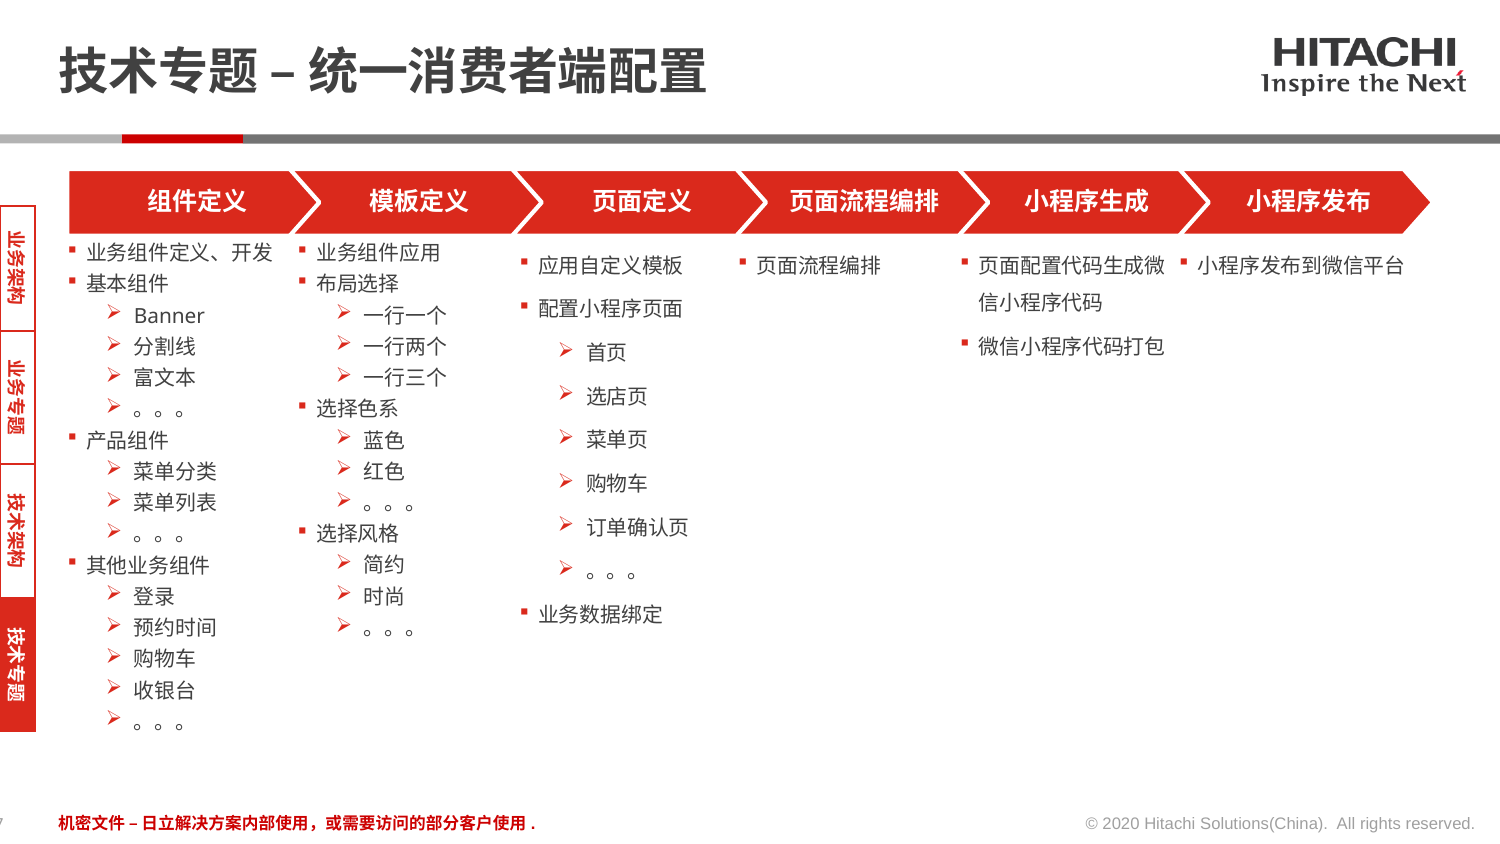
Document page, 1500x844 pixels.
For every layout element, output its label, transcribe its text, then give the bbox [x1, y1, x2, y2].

text_box 业务组件应用 布局选择 一行一个 一行两个 一行三个 选择色系 蓝色 红色 。。。 选择风格 简约 时尚 。。。 [310, 239, 511, 746]
text_box 组件定义 [67, 169, 318, 236]
text_box 小程序发布到微信平台 [1179, 239, 1424, 423]
text_box 业务组件定义、开发 基本组件 Banner 分割线 富文本 。。。 产品组件 菜单分类 菜单列表 。。。 其他业务组件 登录 预约时间 购物车 收银台 。。。 [67, 239, 310, 794]
text_box 小程序生成 [960, 169, 1208, 236]
text_box 模板定义 [289, 169, 541, 236]
text_box 业务架构 [0, 205, 36, 330]
text_box 页面定义 [512, 169, 767, 236]
text_box 业务专题 [0, 330, 36, 464]
picture [1261, 37, 1466, 96]
title 技术专题 – 统一消费者端配置 [43, 20, 1200, 129]
text_box 页面流程编排 [738, 169, 989, 236]
text_box 技术架构 [0, 464, 36, 597]
text_box 技术专题 [0, 597, 36, 732]
text_box 页面配置代码生成微信小程序代码 微信小程序代码打包 [960, 239, 1179, 423]
text_box 应用自定义模板 配置小程序页面 首页 选店页 菜单页 购物车 订单确认页 。。。 业务数据绑定 [519, 239, 747, 794]
text_box 页面流程编排 [738, 239, 960, 423]
text_box 小程序发布 [1179, 169, 1434, 236]
